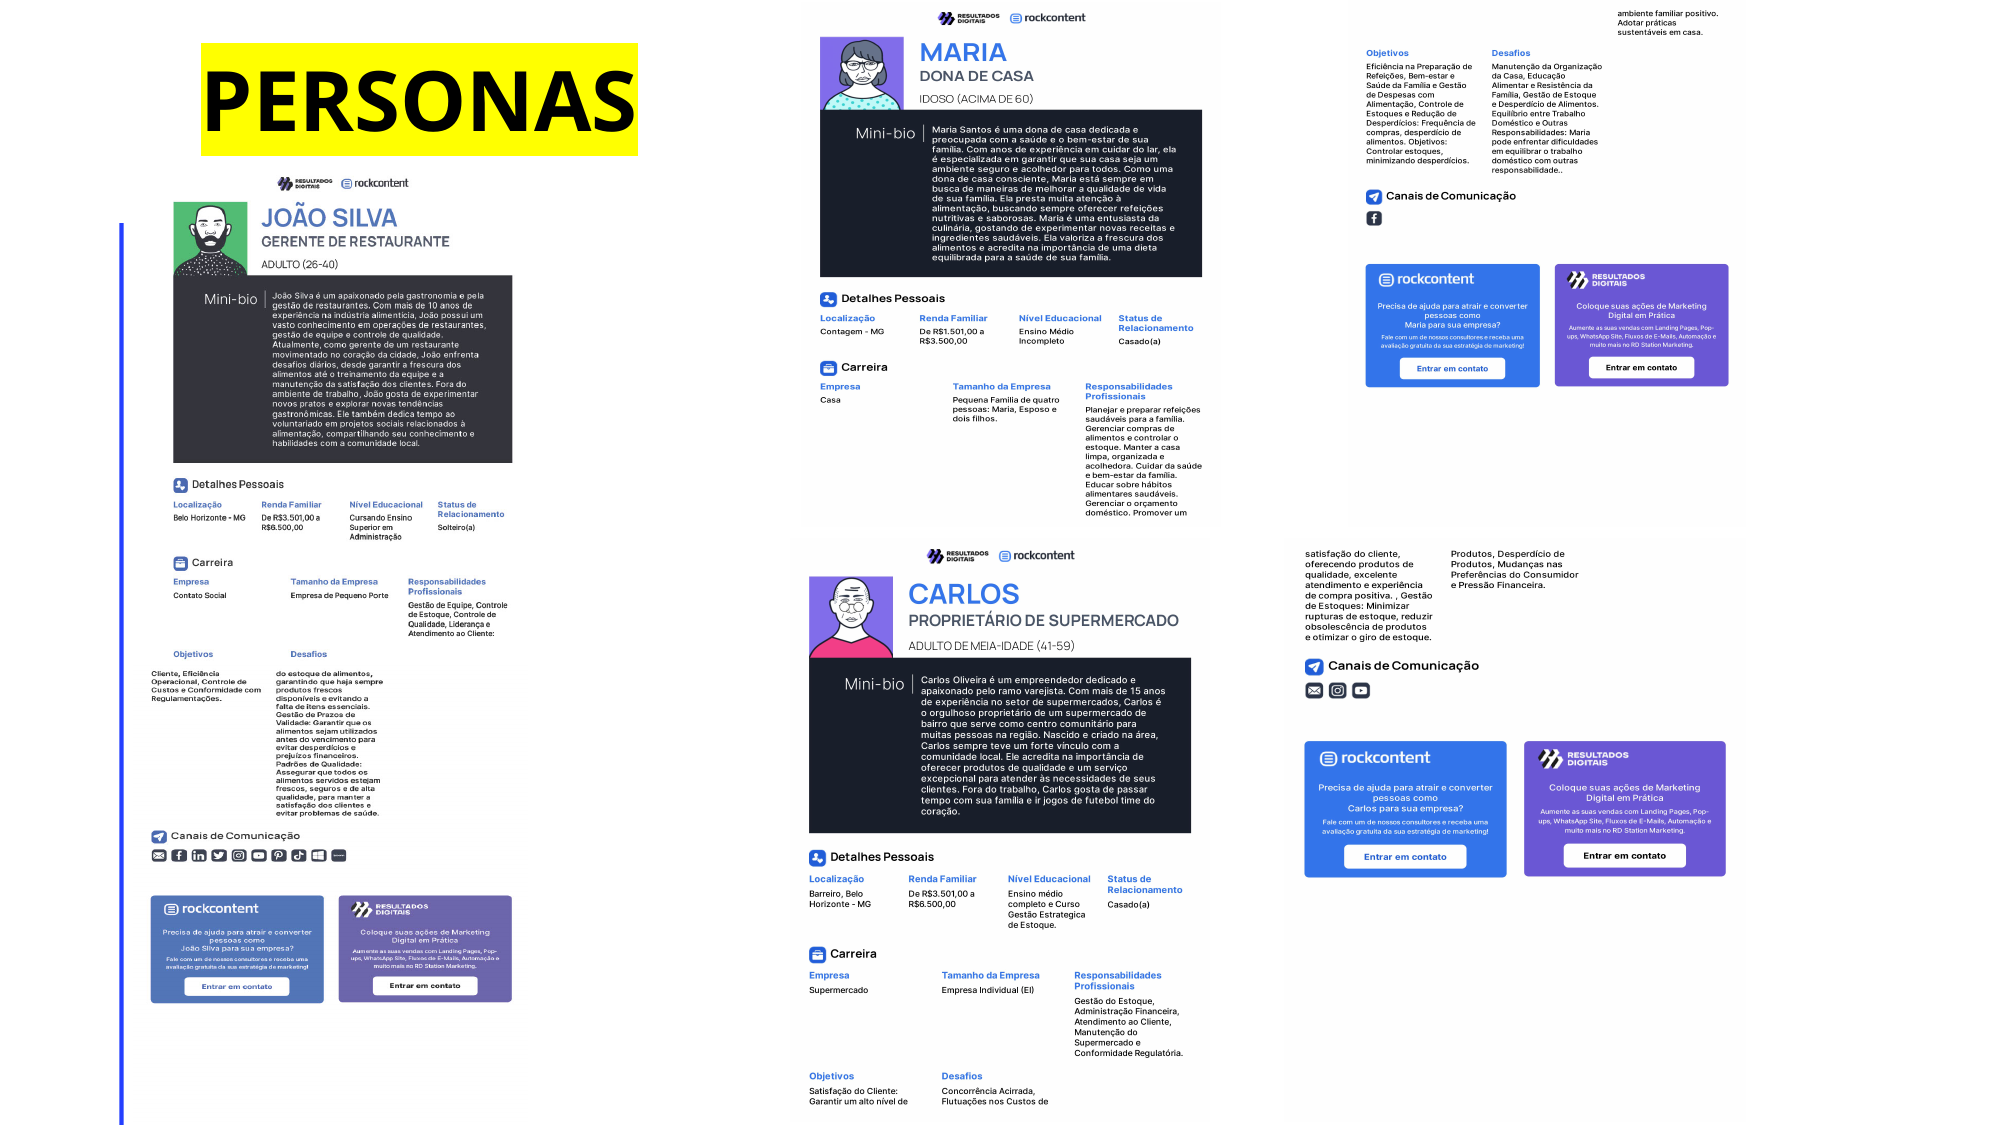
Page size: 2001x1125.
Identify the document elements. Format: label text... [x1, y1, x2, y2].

picture [1284, 538, 1746, 1123]
picture [790, 538, 1210, 1123]
title PERSONAS [200, 2, 801, 211]
picture [1348, 0, 1746, 527]
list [156, 167, 528, 661]
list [133, 661, 528, 1123]
picture [801, 2, 1221, 527]
